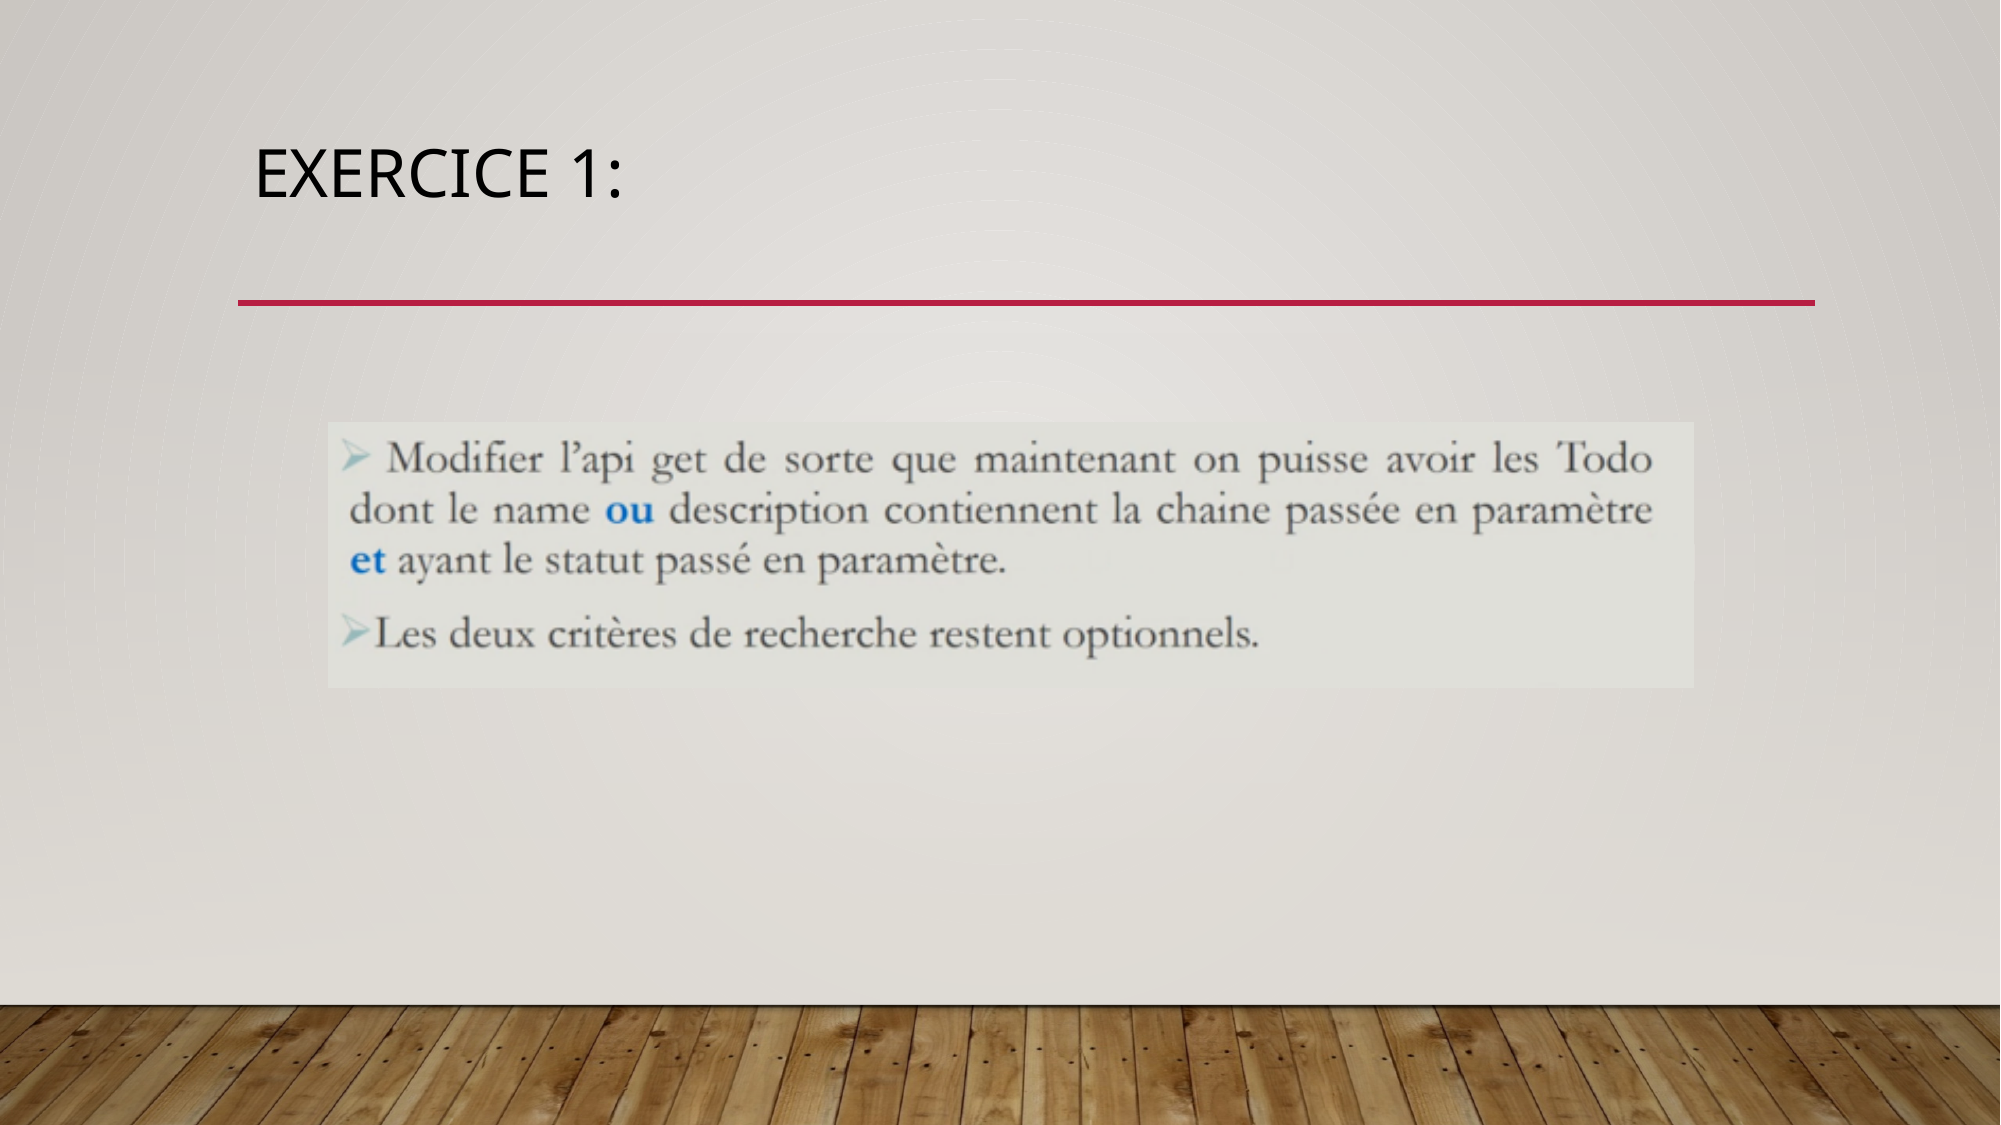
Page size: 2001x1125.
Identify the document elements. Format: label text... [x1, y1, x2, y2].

picture [0, 1005, 2000, 1125]
picture [328, 422, 1694, 688]
title Exercice 1: [238, 131, 1814, 305]
